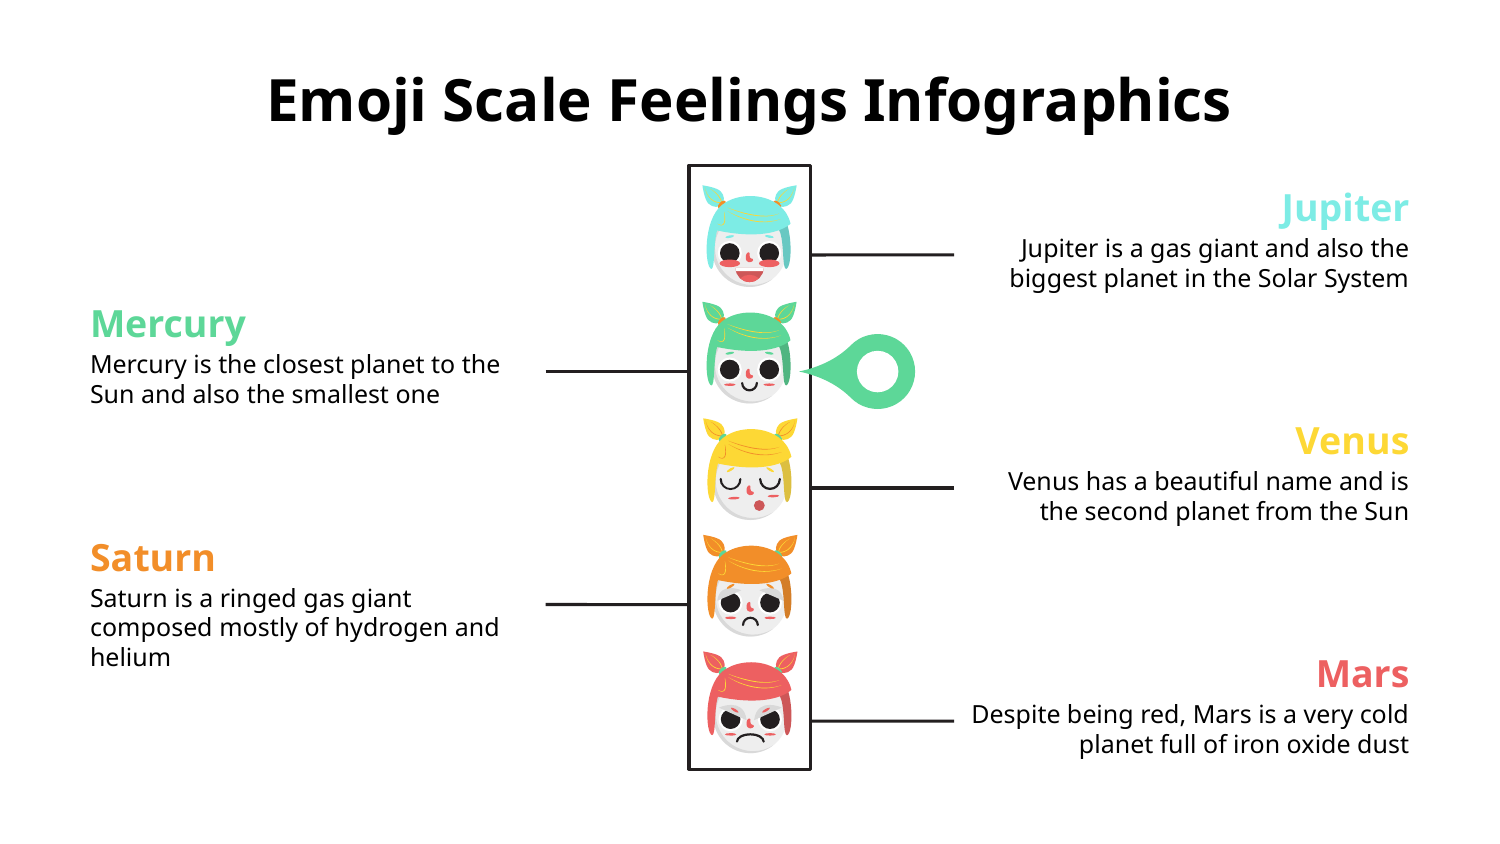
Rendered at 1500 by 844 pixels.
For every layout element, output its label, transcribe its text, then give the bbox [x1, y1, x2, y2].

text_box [808, 182, 1425, 293]
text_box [824, 318, 931, 425]
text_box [810, 648, 1426, 759]
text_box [810, 415, 1425, 526]
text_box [74, 299, 691, 410]
title Emoji Scale Feelings Infographics [75, 48, 1424, 142]
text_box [74, 532, 691, 643]
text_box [688, 164, 812, 770]
